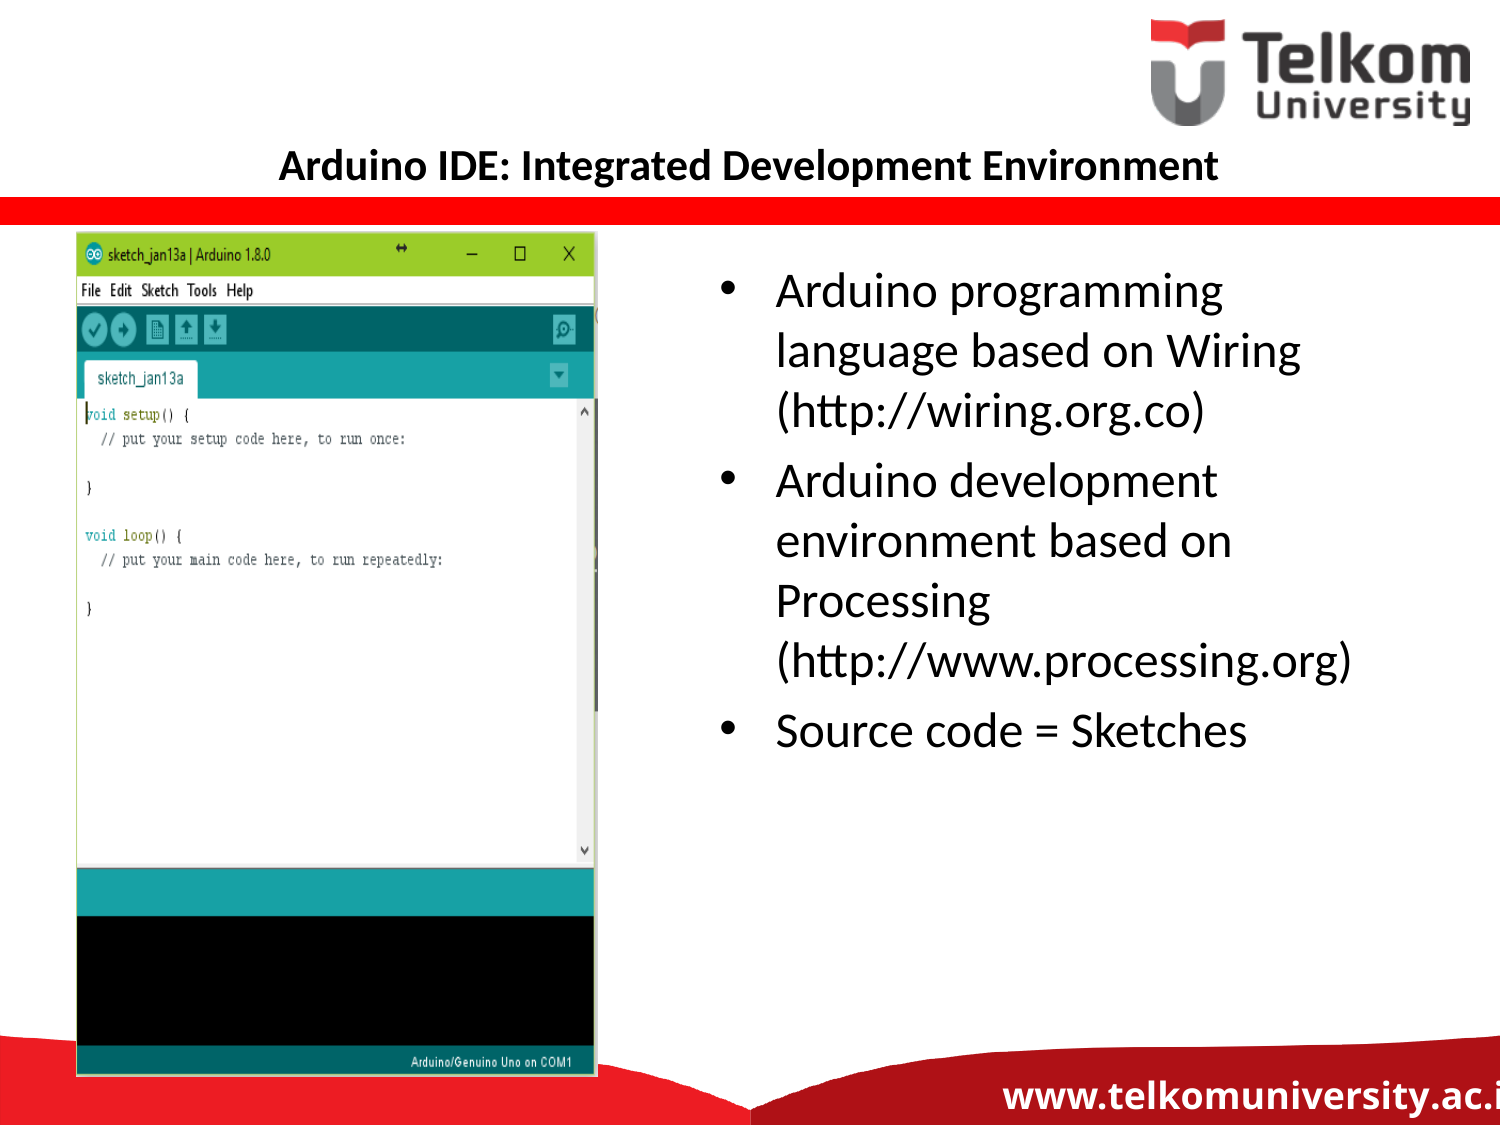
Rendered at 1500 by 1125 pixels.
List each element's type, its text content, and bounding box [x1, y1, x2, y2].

picture [0, 231, 1500, 1125]
picture [1151, 19, 1470, 126]
title Arduino IDE: Integrated Development Environment [0, 128, 1500, 198]
list Arduino programming language based on Wiring (http://wiring.org.co) Arduino development environment based on Processing (http://www.processing.org) Source code = Sketches [704, 249, 1397, 1014]
